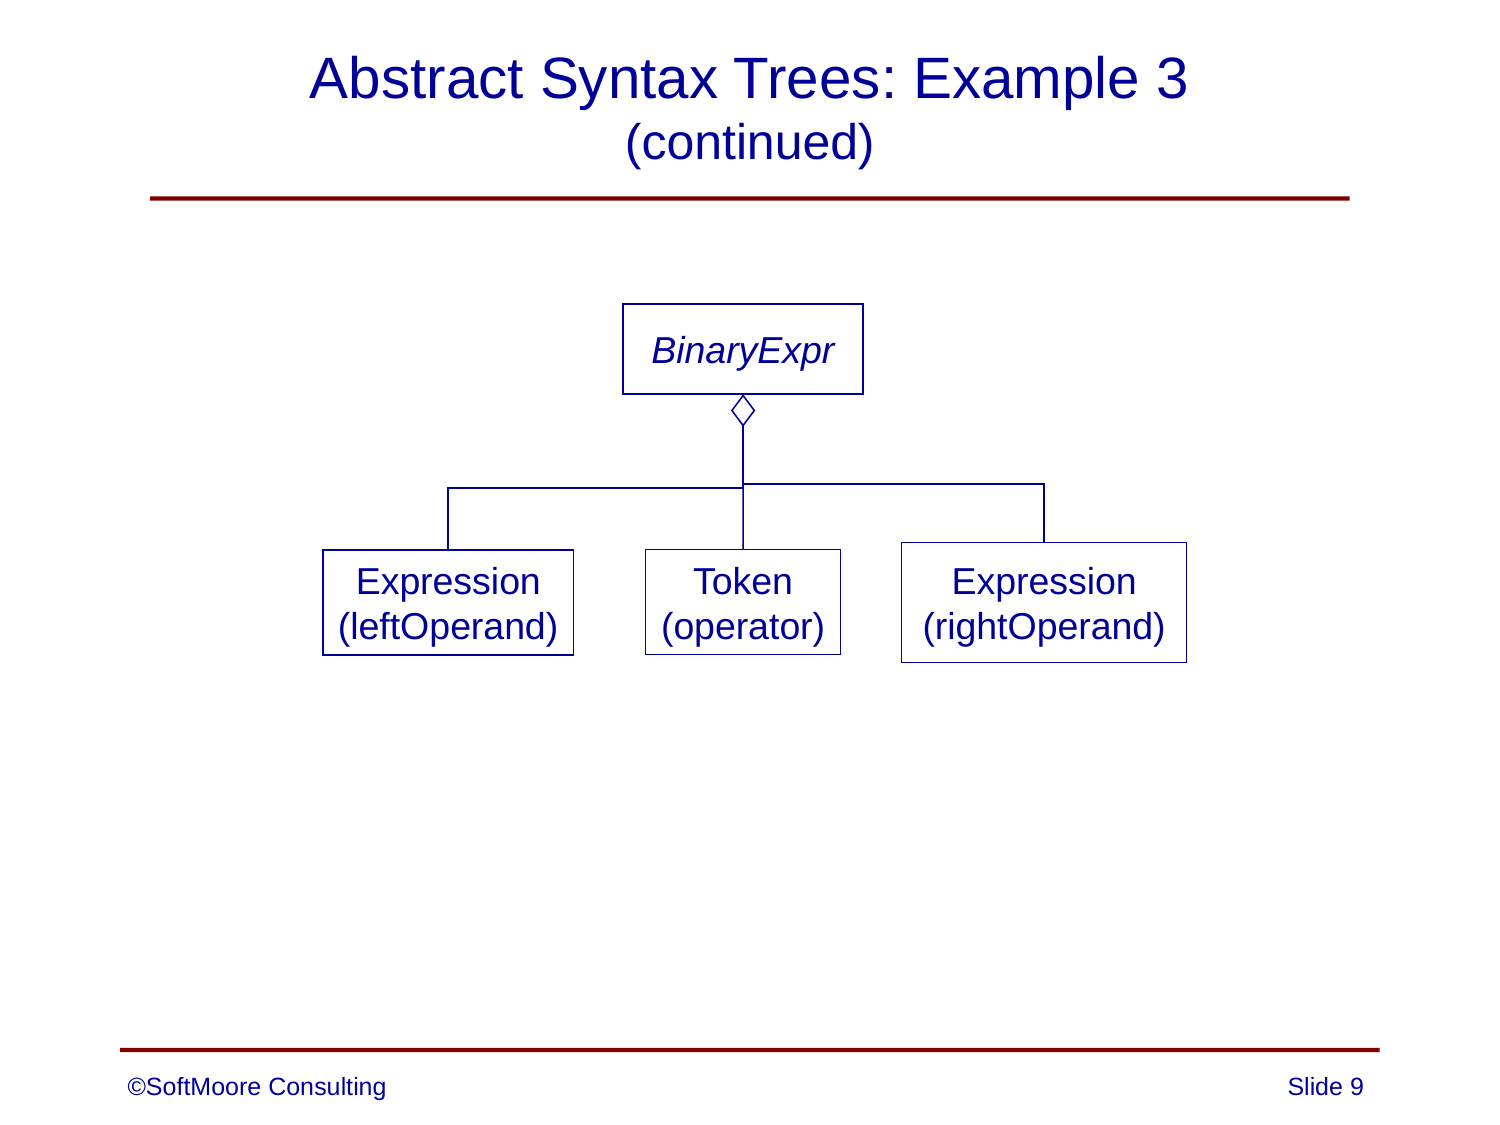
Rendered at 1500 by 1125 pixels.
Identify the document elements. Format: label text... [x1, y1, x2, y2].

slide_number Slide 9 [1078, 1061, 1380, 1109]
title Abstract Syntax Trees: Example 3 (continued) [149, 22, 1350, 188]
footer ©SoftMoore Consulting [111, 1061, 563, 1109]
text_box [312, 303, 1187, 663]
